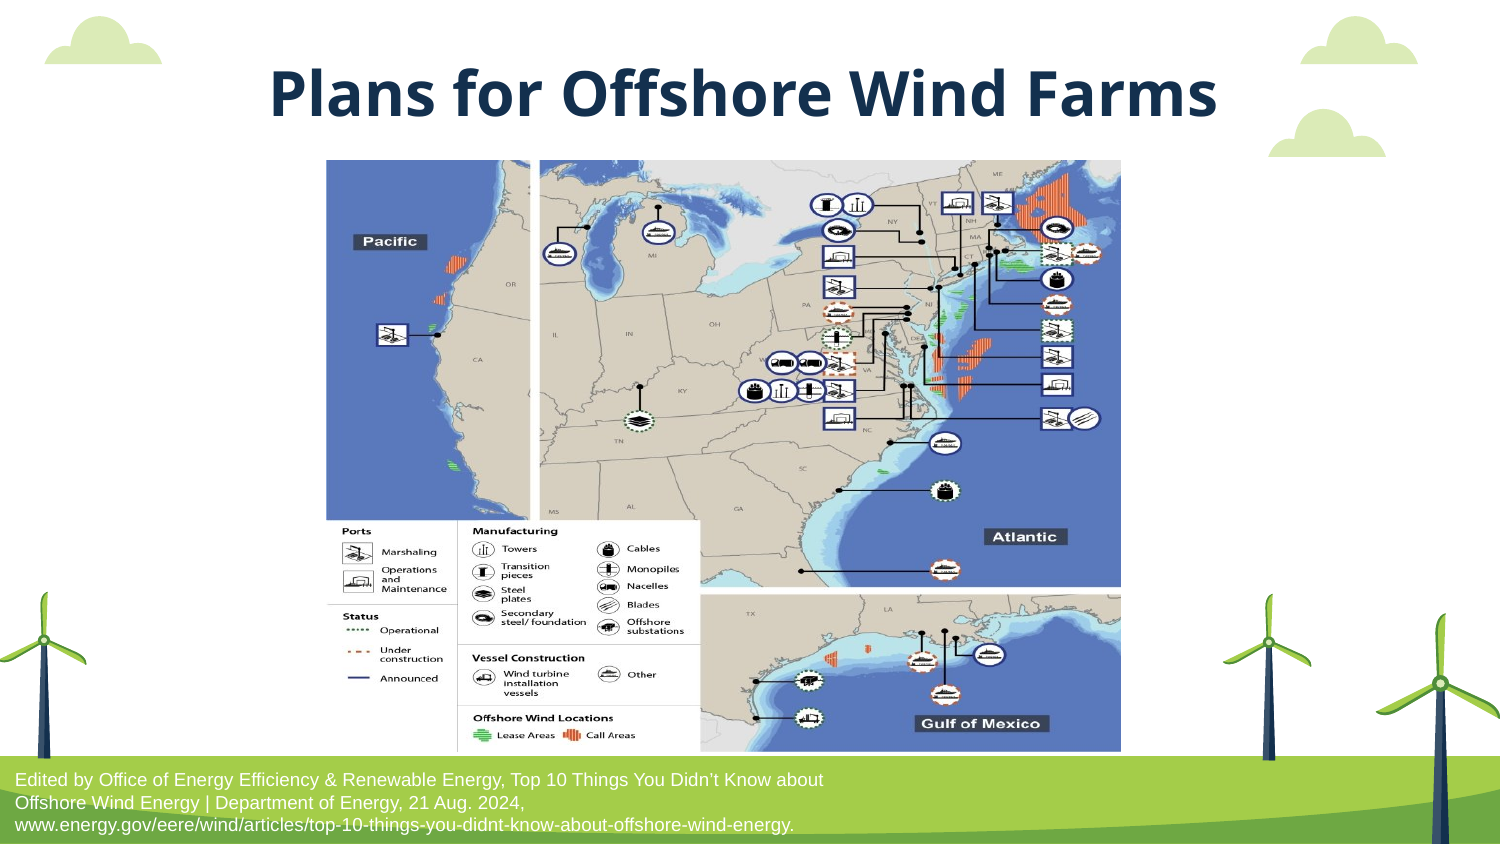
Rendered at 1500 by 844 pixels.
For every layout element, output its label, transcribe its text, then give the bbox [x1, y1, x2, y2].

text_box Edited by Office of Energy Efficiency & Renewable Energy, Top 10 Things You Didn’t Know about Offshore Wind Energy | Department of Energy, 21 Aug. 2024, www.energy.gov/eere/wind/articles/top-10-things-you-didnt-know-about-offshore-wind-energy. [0, 760, 858, 843]
text_box [44, 16, 163, 65]
title Plans for Offshore Wind Farms [253, 38, 1300, 133]
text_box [1375, 613, 1500, 844]
picture [325, 160, 1121, 752]
text_box [1268, 108, 1386, 157]
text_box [1222, 593, 1314, 761]
text_box [1300, 16, 1418, 65]
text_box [0, 591, 89, 759]
